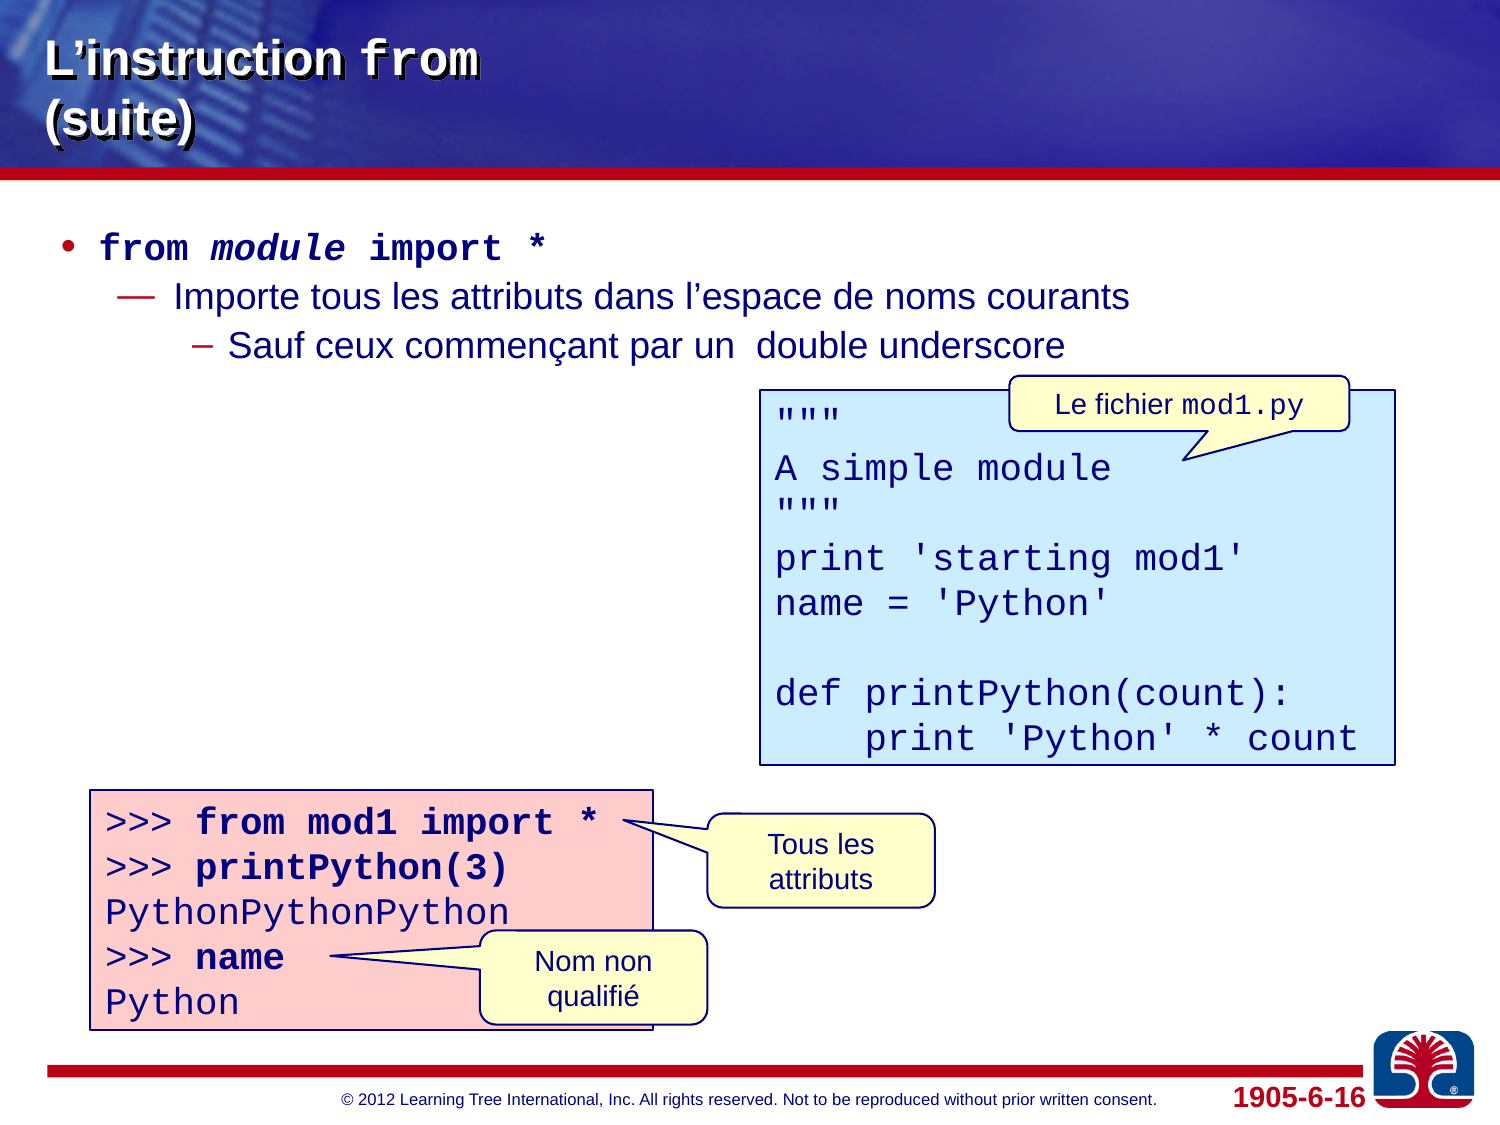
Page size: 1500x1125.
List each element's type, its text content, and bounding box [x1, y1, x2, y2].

picture [1373, 1031, 1476, 1108]
text_box """ A simple module """ print 'starting mod1' name = 'Python' def printPython(count): print 'Python' * count [759, 390, 1395, 766]
text_box Nom non qualifié [330, 930, 708, 1025]
text_box Tous les attributs [623, 813, 935, 908]
picture [0, 0, 1500, 167]
list from module import * Importe tous les attributs dans l’espace de noms courants Sauf ceux commençant par un double underscore [45, 215, 1457, 426]
title L’instruction from (suite) [29, 26, 1308, 146]
text_box >>> from mod1 import * >>> printPython(3) PythonPythonPython >>> name Python [90, 789, 653, 1030]
text_box Le fichier mod1.py [1009, 375, 1350, 461]
